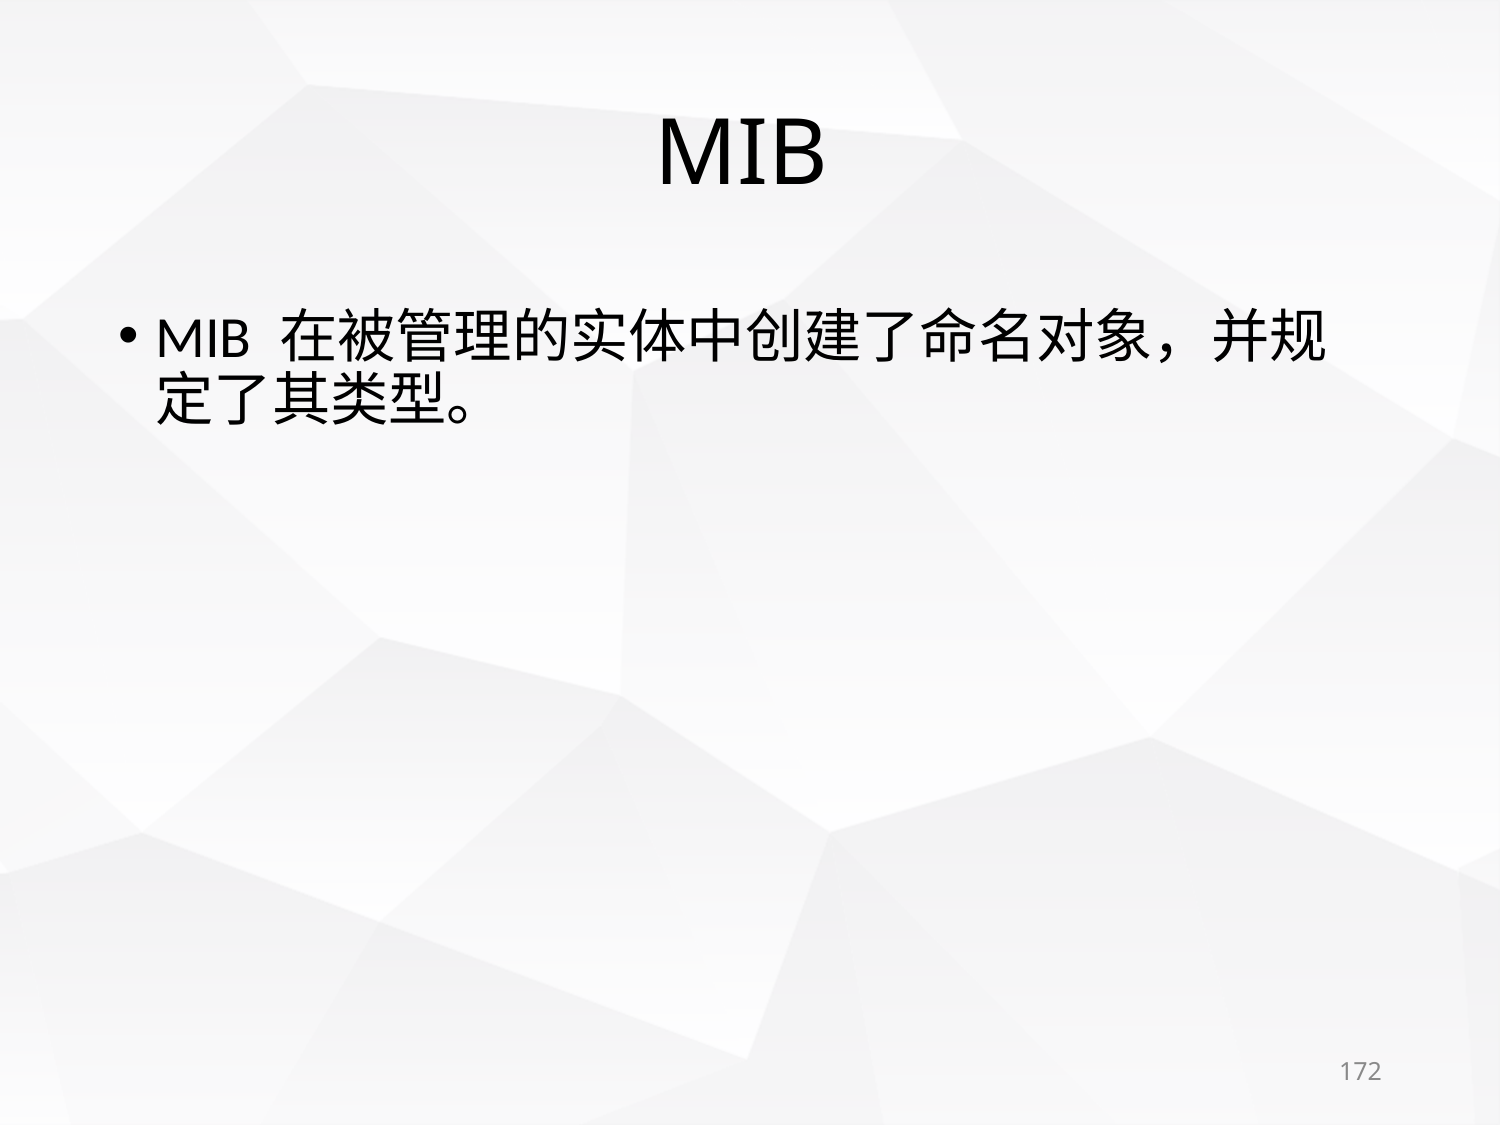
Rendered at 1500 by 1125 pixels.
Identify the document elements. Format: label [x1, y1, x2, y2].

picture [0, 0, 1500, 1125]
title [123, 35, 1359, 275]
slide_number [1059, 1042, 1397, 1103]
list [103, 299, 1397, 1014]
